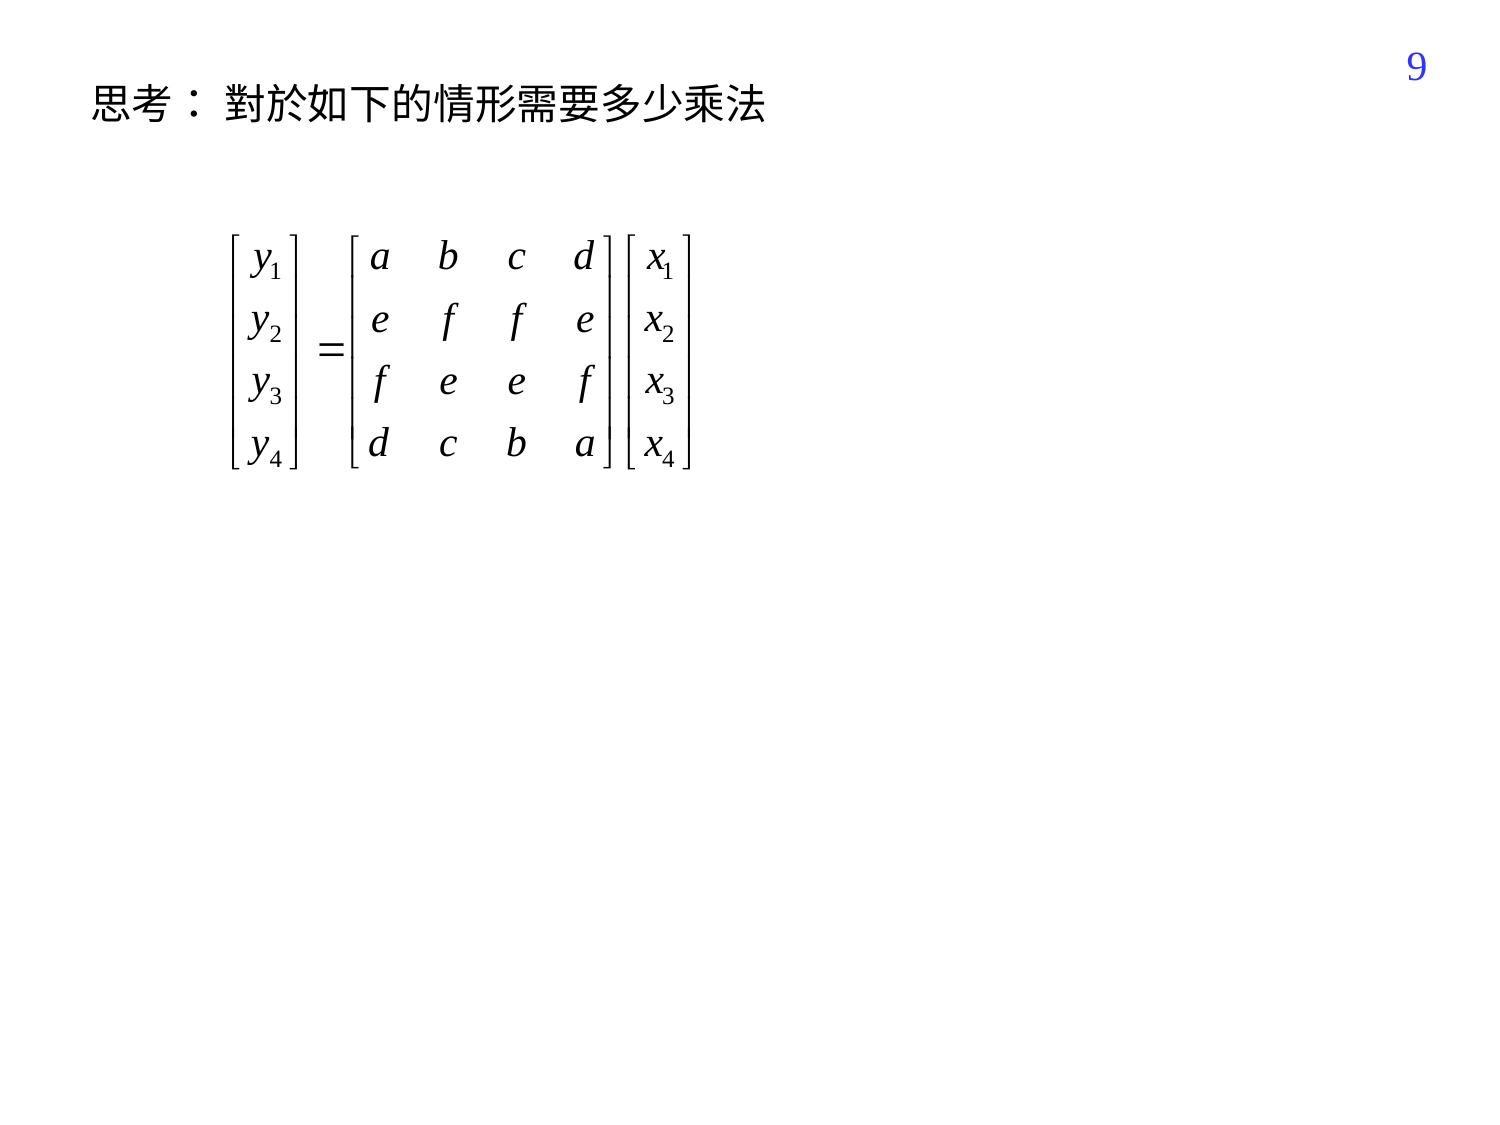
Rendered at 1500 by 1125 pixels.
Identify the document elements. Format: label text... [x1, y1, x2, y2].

text_box 322 [1092, 31, 1443, 110]
list 思考： 對於如下的情形需要多少乘法 [74, 70, 1419, 162]
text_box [224, 229, 703, 476]
